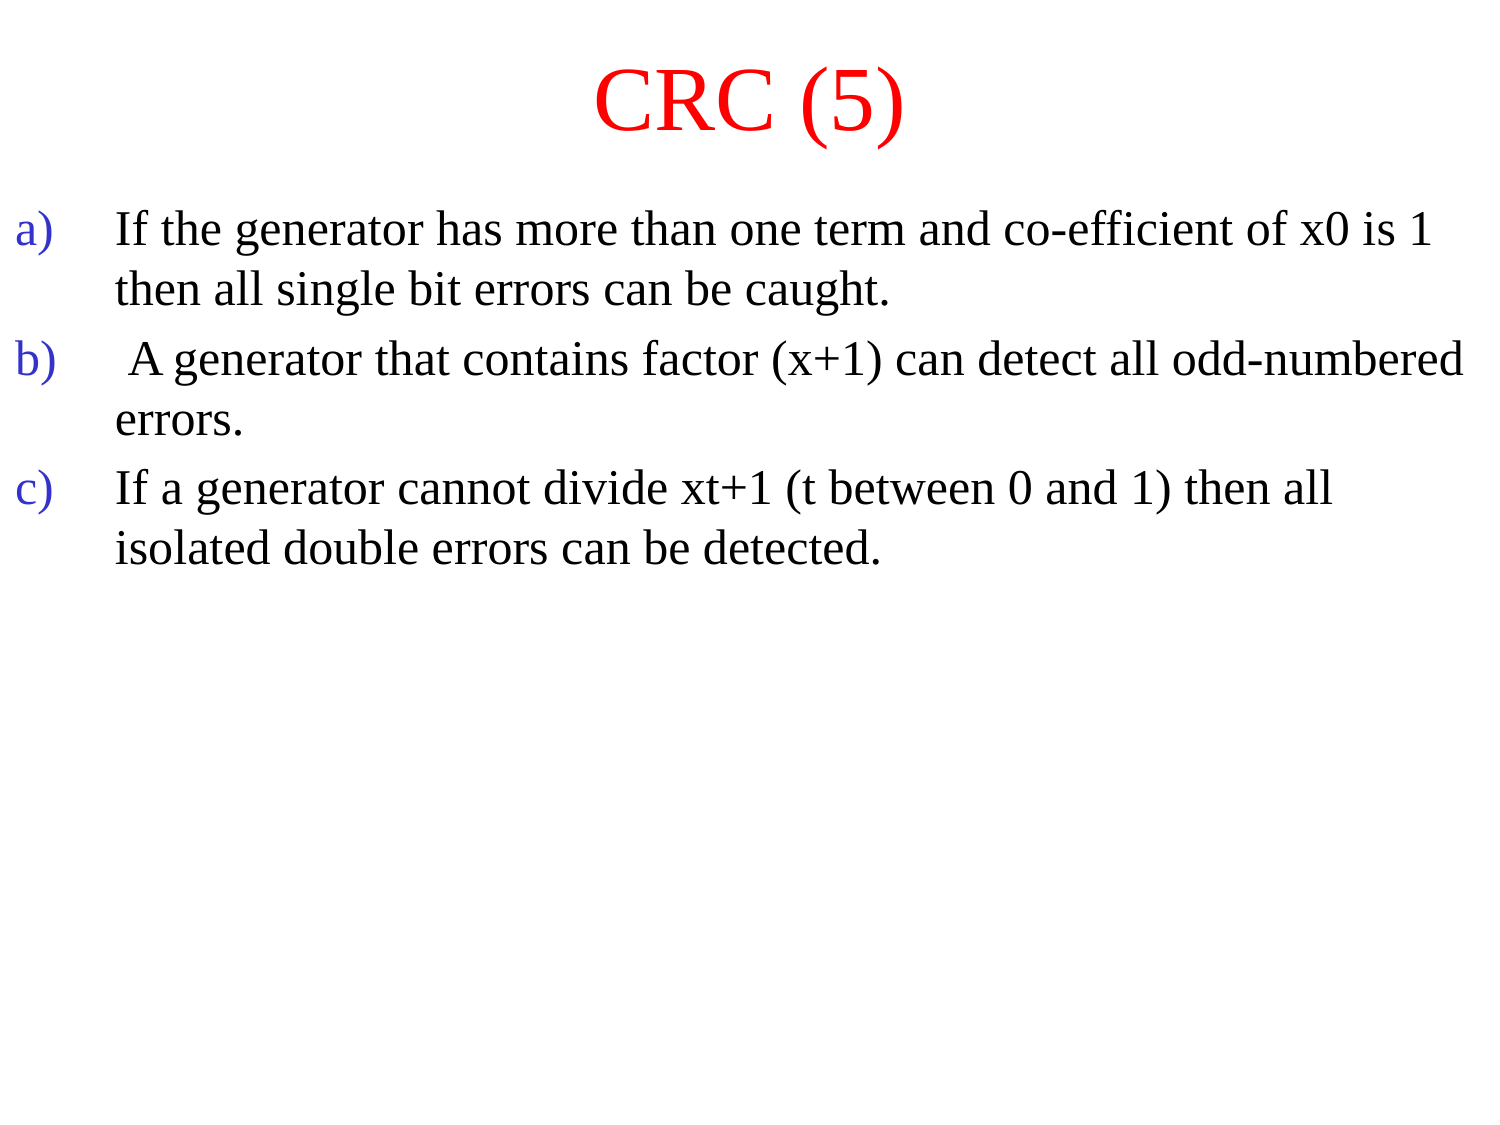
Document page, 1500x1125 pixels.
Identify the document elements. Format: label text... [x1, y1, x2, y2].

list If the generator has more than one term and co-efficient of x0 is 1 then all single bit errors can be caught. A generator that contains factor (x+1) can detect all odd-numbered errors. If a generator cannot divide xt+1 (t between 0 and 1) then all isolated double errors can be detected. [0, 187, 1500, 1076]
title CRC (5) [0, 0, 1500, 187]
